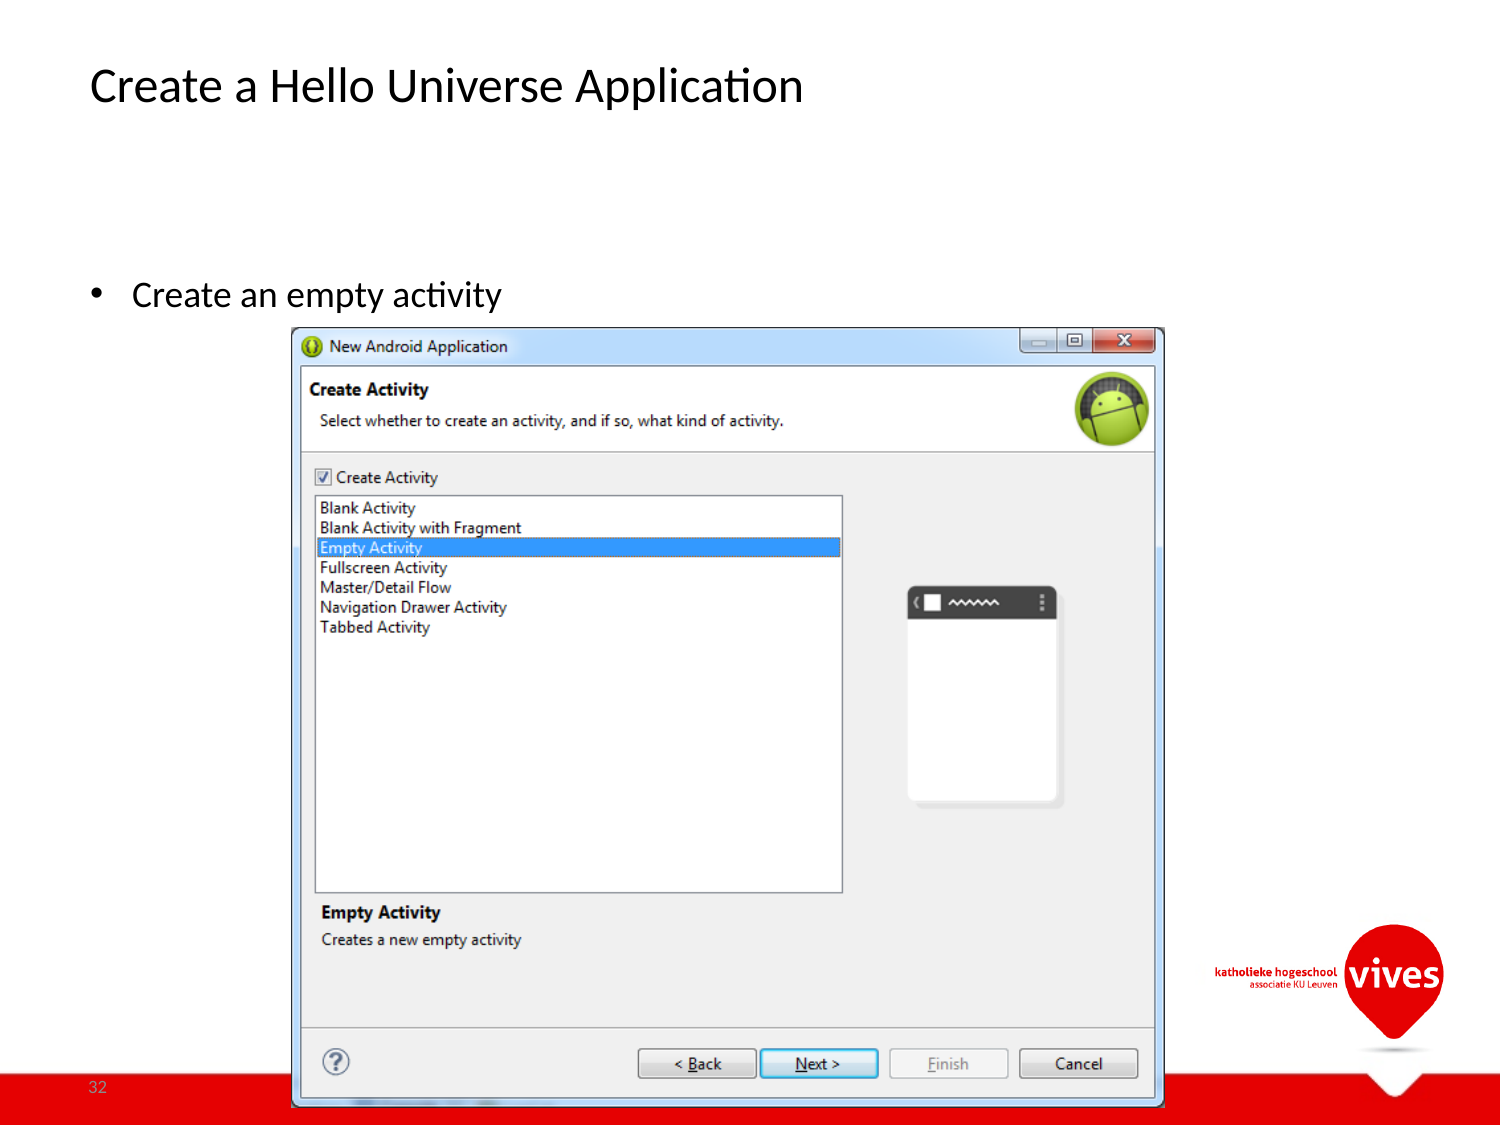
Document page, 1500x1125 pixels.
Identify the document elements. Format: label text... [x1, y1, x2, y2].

list Create an empty activity [75, 262, 1425, 1005]
picture [0, 0, 1500, 1125]
slide_number 32 [73, 1056, 153, 1116]
title Create a Hello Universe Application [75, 45, 1425, 233]
